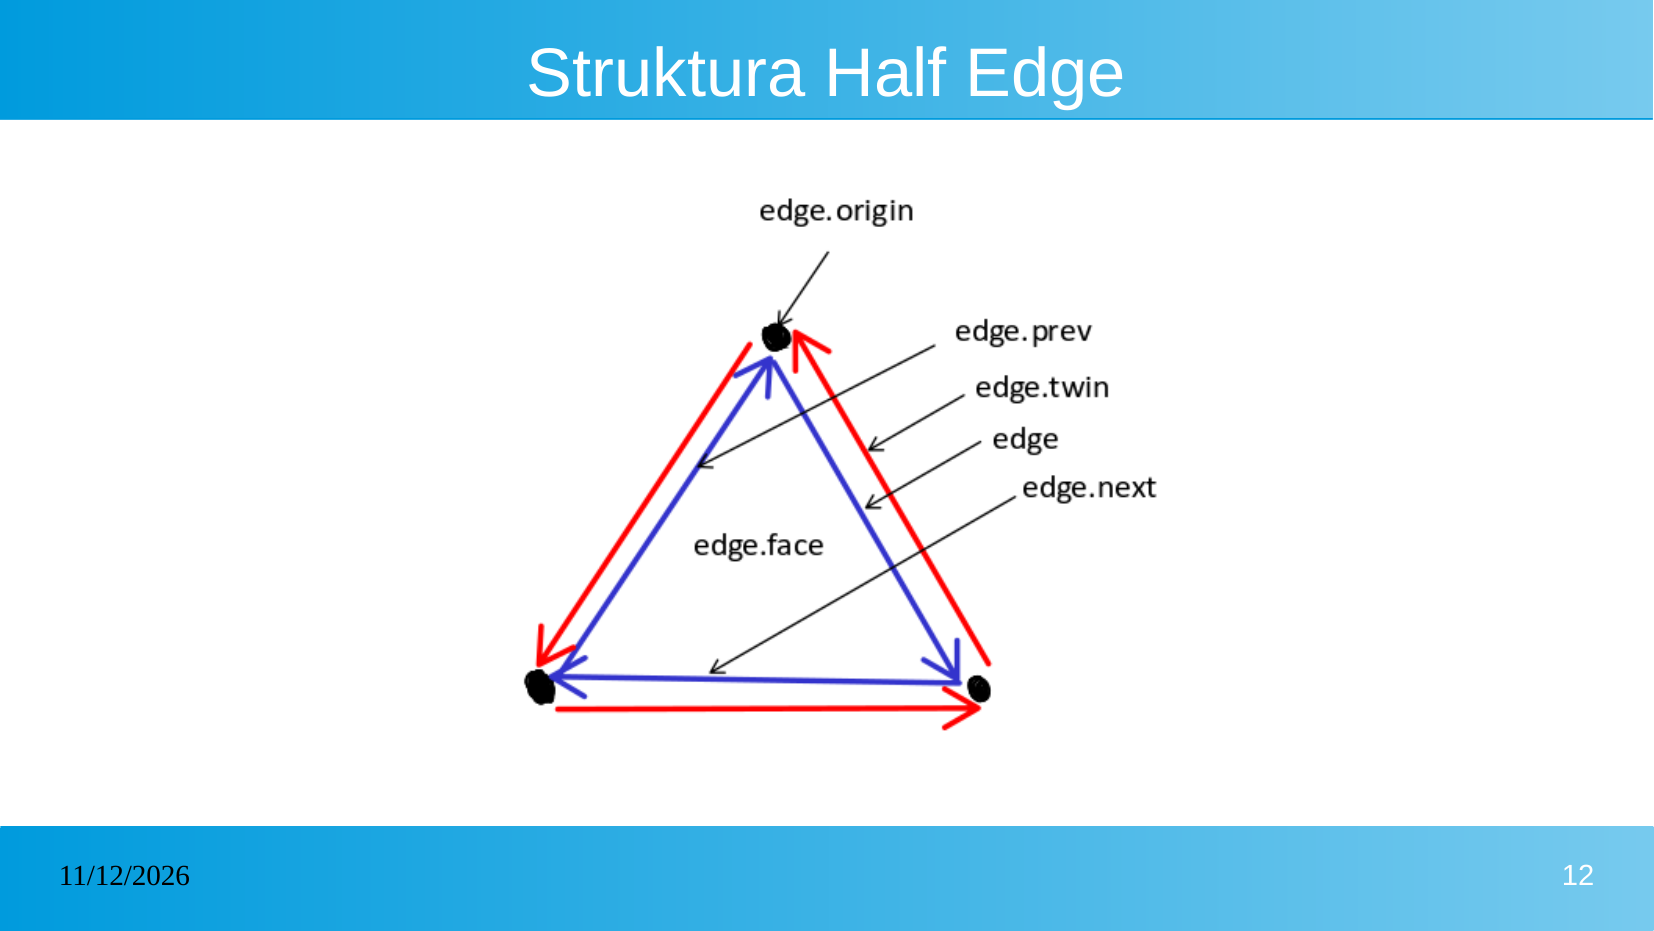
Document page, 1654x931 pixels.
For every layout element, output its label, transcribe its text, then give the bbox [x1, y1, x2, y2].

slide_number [59, 856, 443, 916]
title Struktura Half Edge [59, 29, 1595, 108]
picture [418, 155, 1246, 780]
slide_number 12 [1210, 856, 1595, 916]
